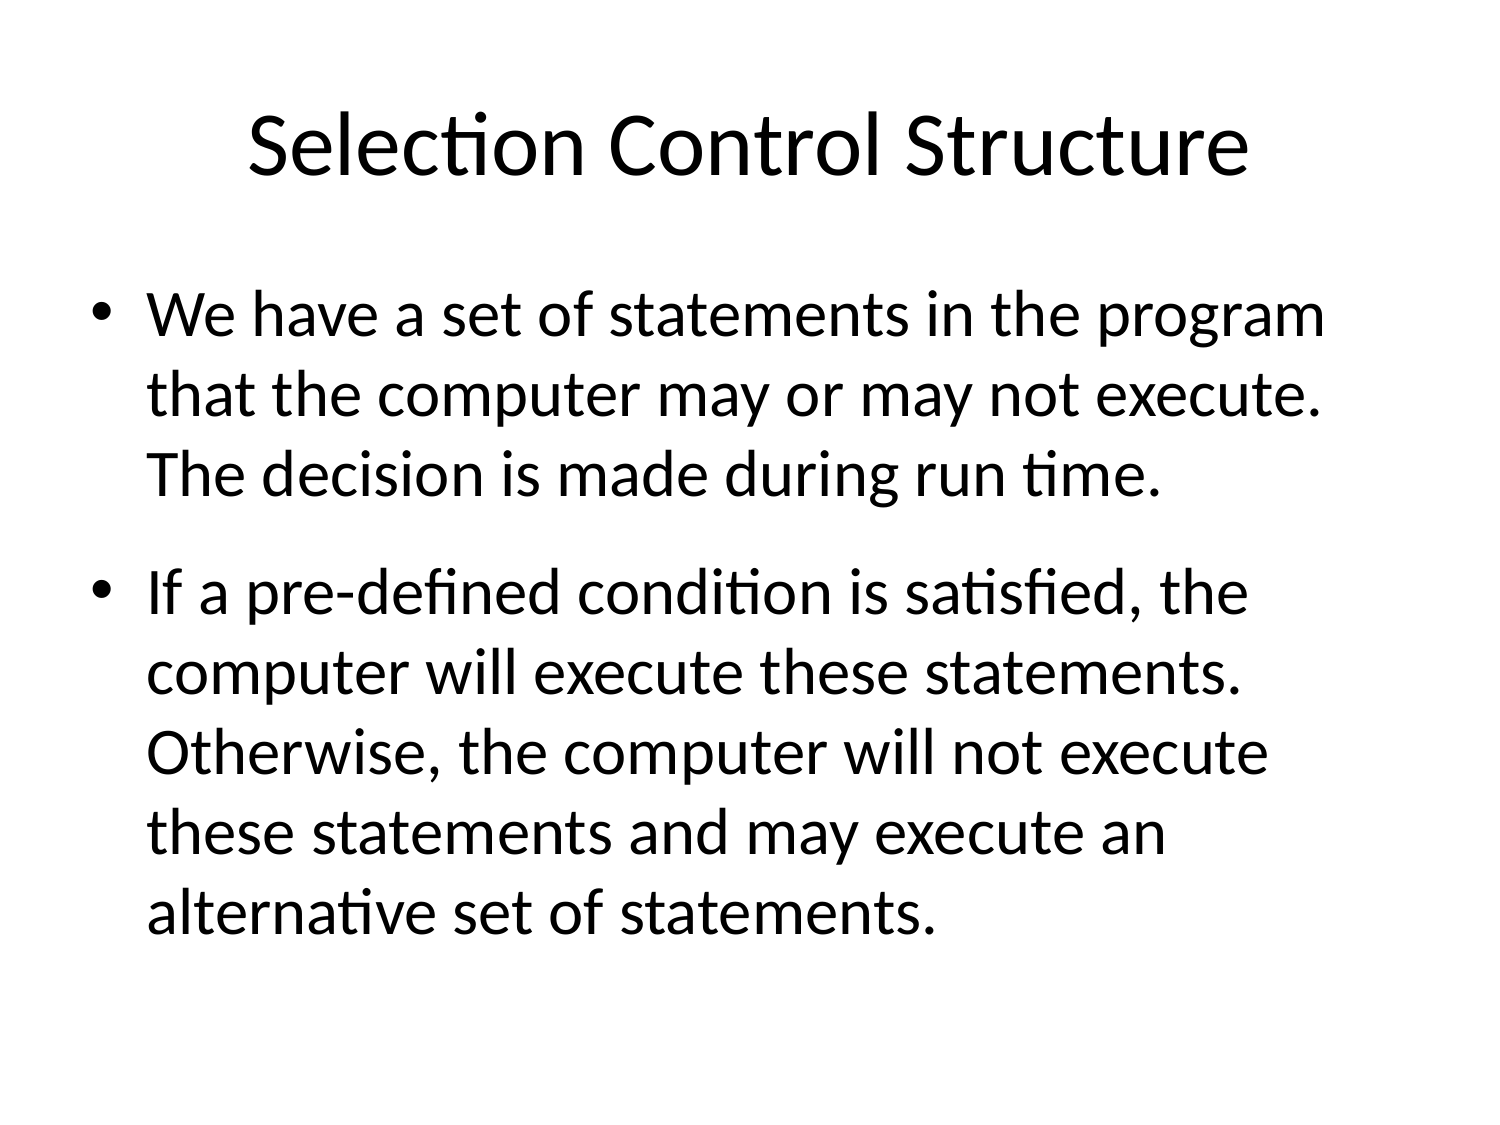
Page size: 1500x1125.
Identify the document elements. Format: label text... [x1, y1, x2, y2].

title Selection Control Structure [75, 45, 1425, 233]
list We have a set of statements in the program that the computer may or may not execute. The decision is made during run time. If a pre-defined condition is satisfied, the computer will execute these statements. Otherwise, the computer will not execute these statements and may execute an alternative set of statements. [75, 262, 1425, 1005]
